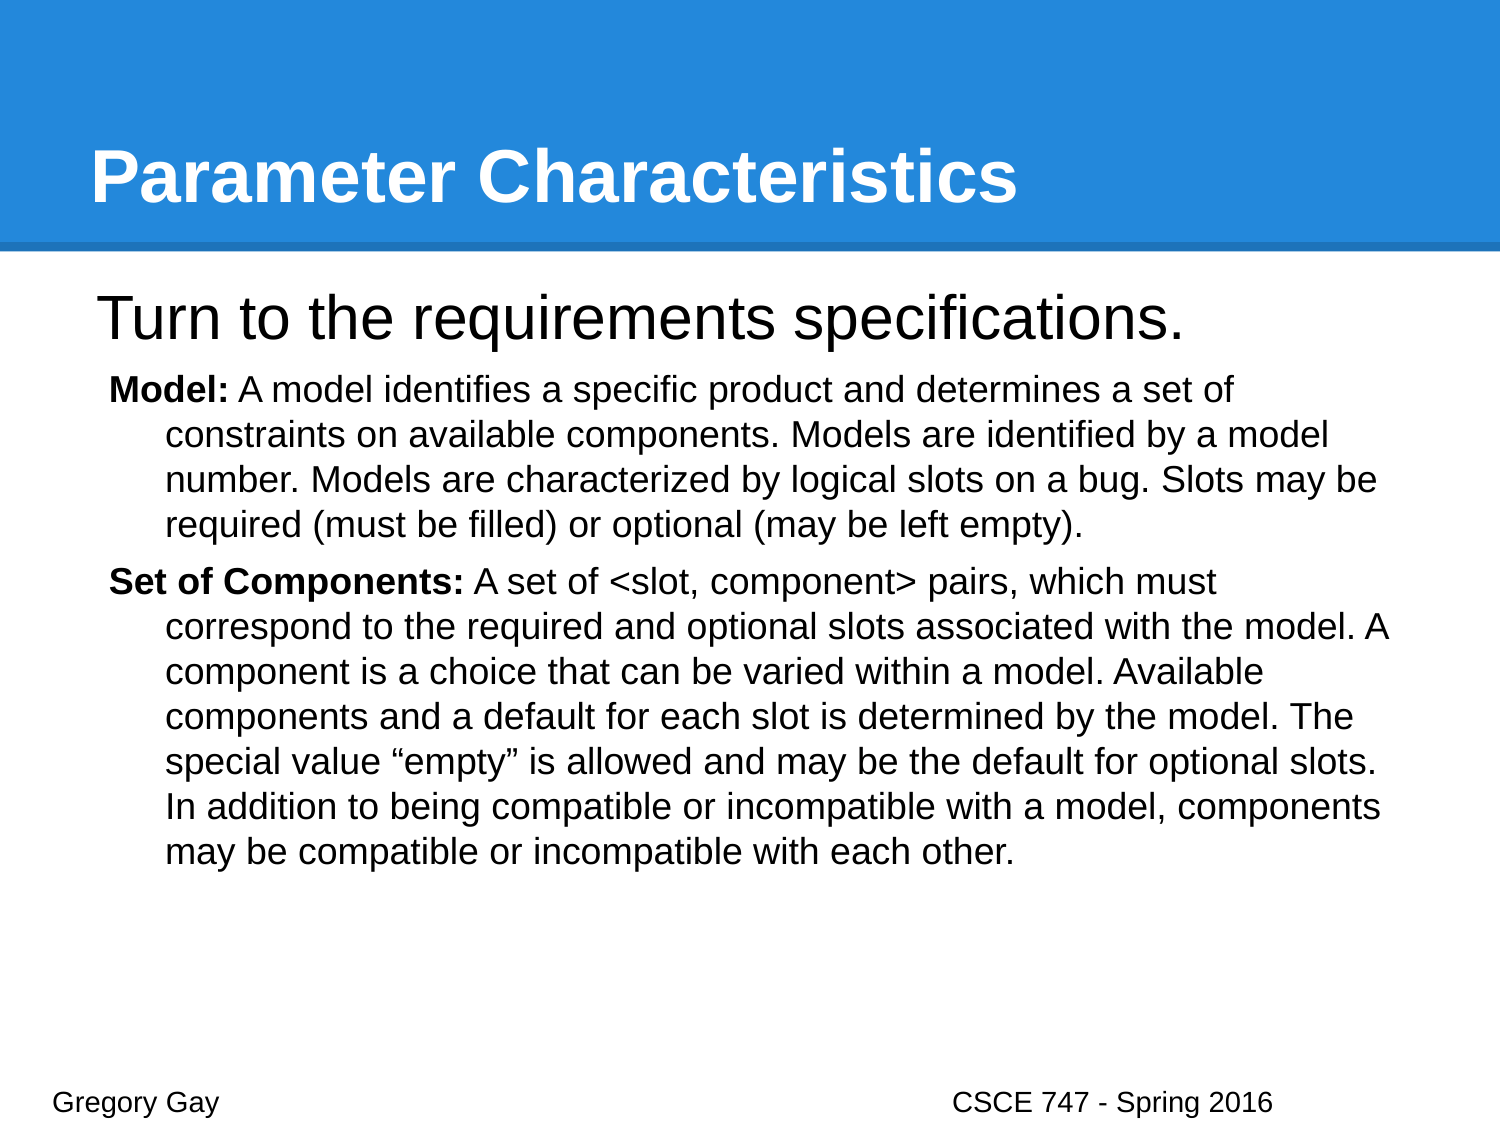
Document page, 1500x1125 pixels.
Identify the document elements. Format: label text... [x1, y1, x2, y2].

list Turn to the requirements specifications. Model: A model identifies a specific product and determines a set of constraints on available components. Models are identified by a model number. Models are characterized by logical slots on a bug. Slots may be required (must be filled) or optional (may be left empty). Set of Components: A set of <slot, component> pairs, which must correspond to the required and optional slots associated with the model. A component is a choice that can be varied within a model. Available components and a default for each slot is determined by the model. The special value “empty” is allowed and may be the default for optional slots. In addition to being compatible or incompatible with a model, components may be compatible or incompatible with each other. [75, 262, 1425, 1068]
title Parameter Characteristics [75, 45, 1425, 233]
text_box Gregory Gay CSCE 747 - Spring 2016 11 [37, 1068, 1463, 1114]
